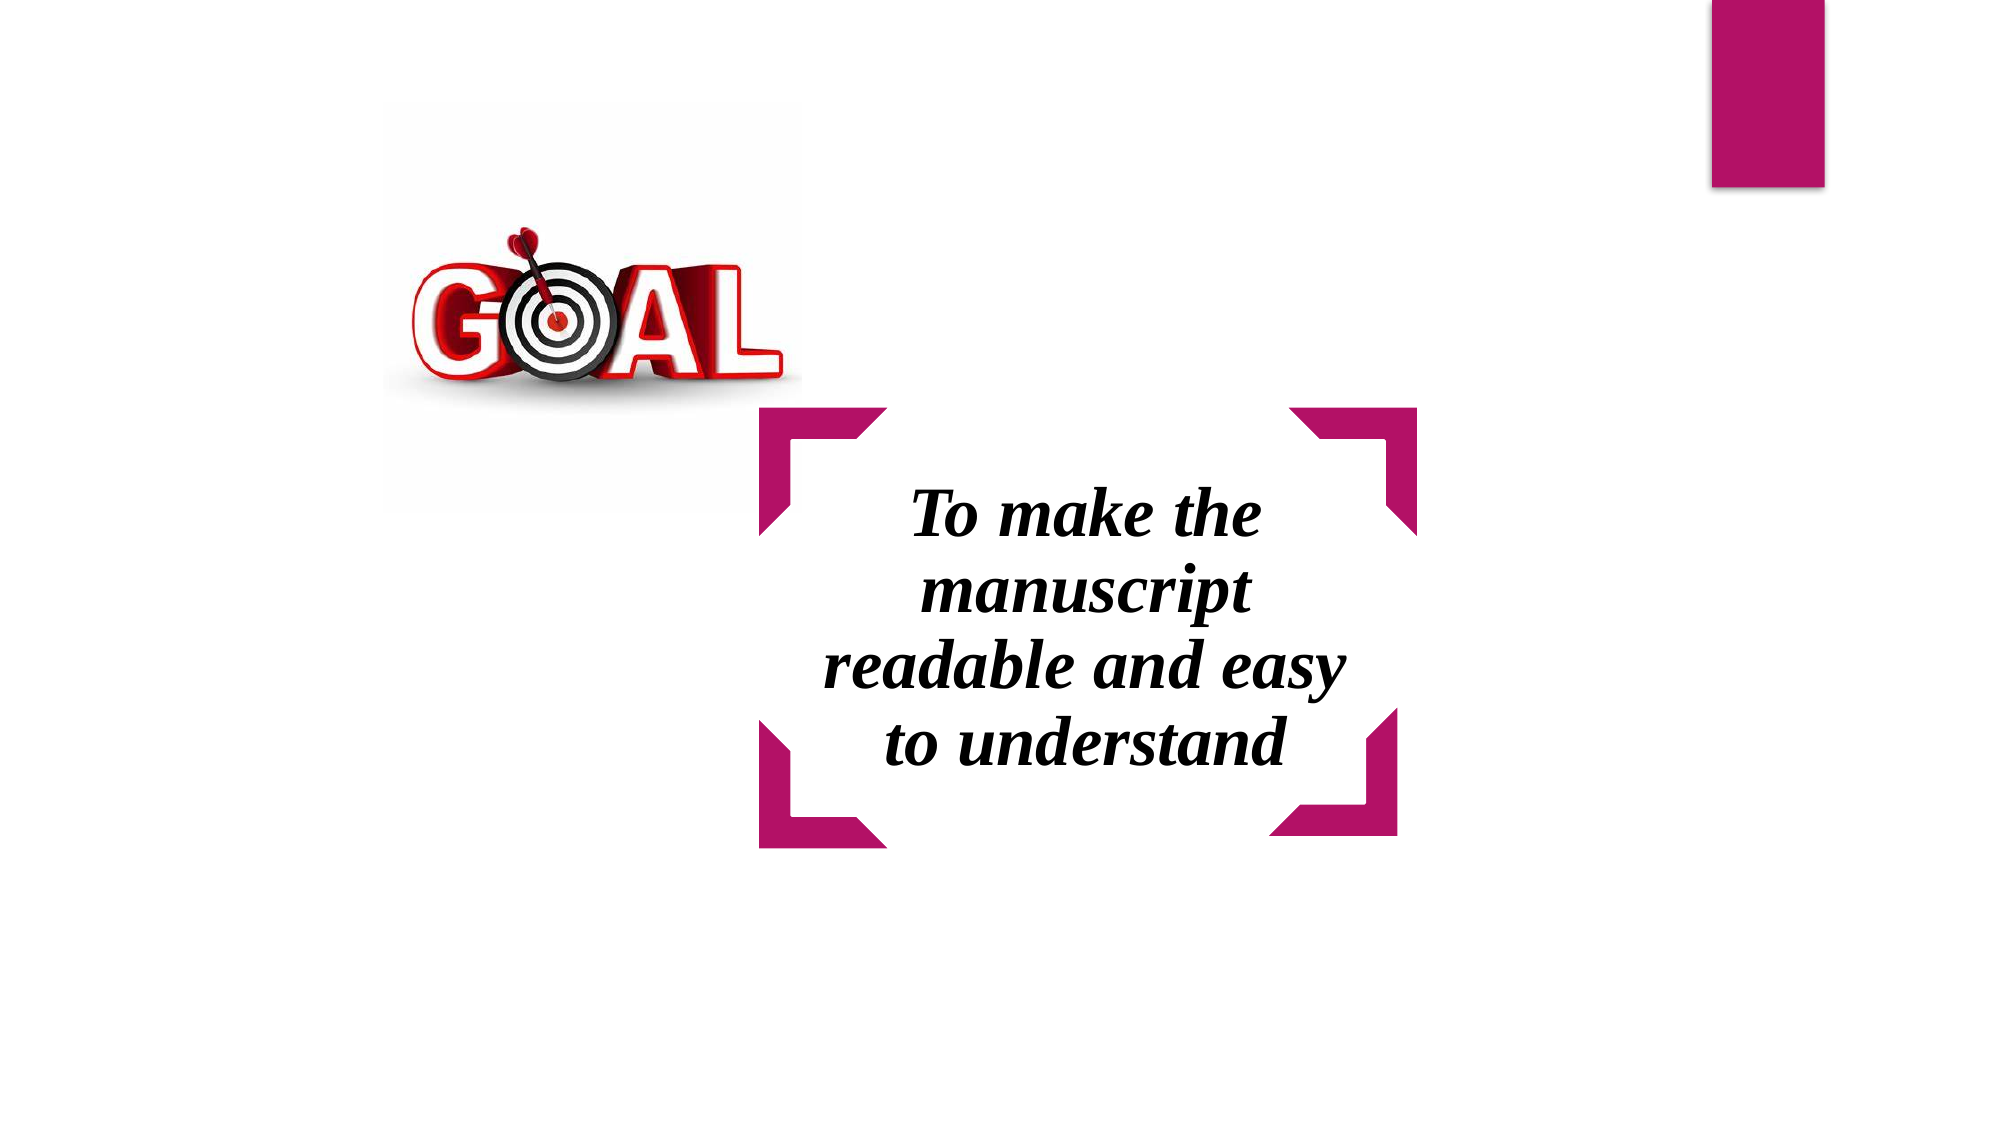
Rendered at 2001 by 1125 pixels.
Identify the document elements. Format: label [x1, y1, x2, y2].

text_box [198, 99, 1603, 851]
